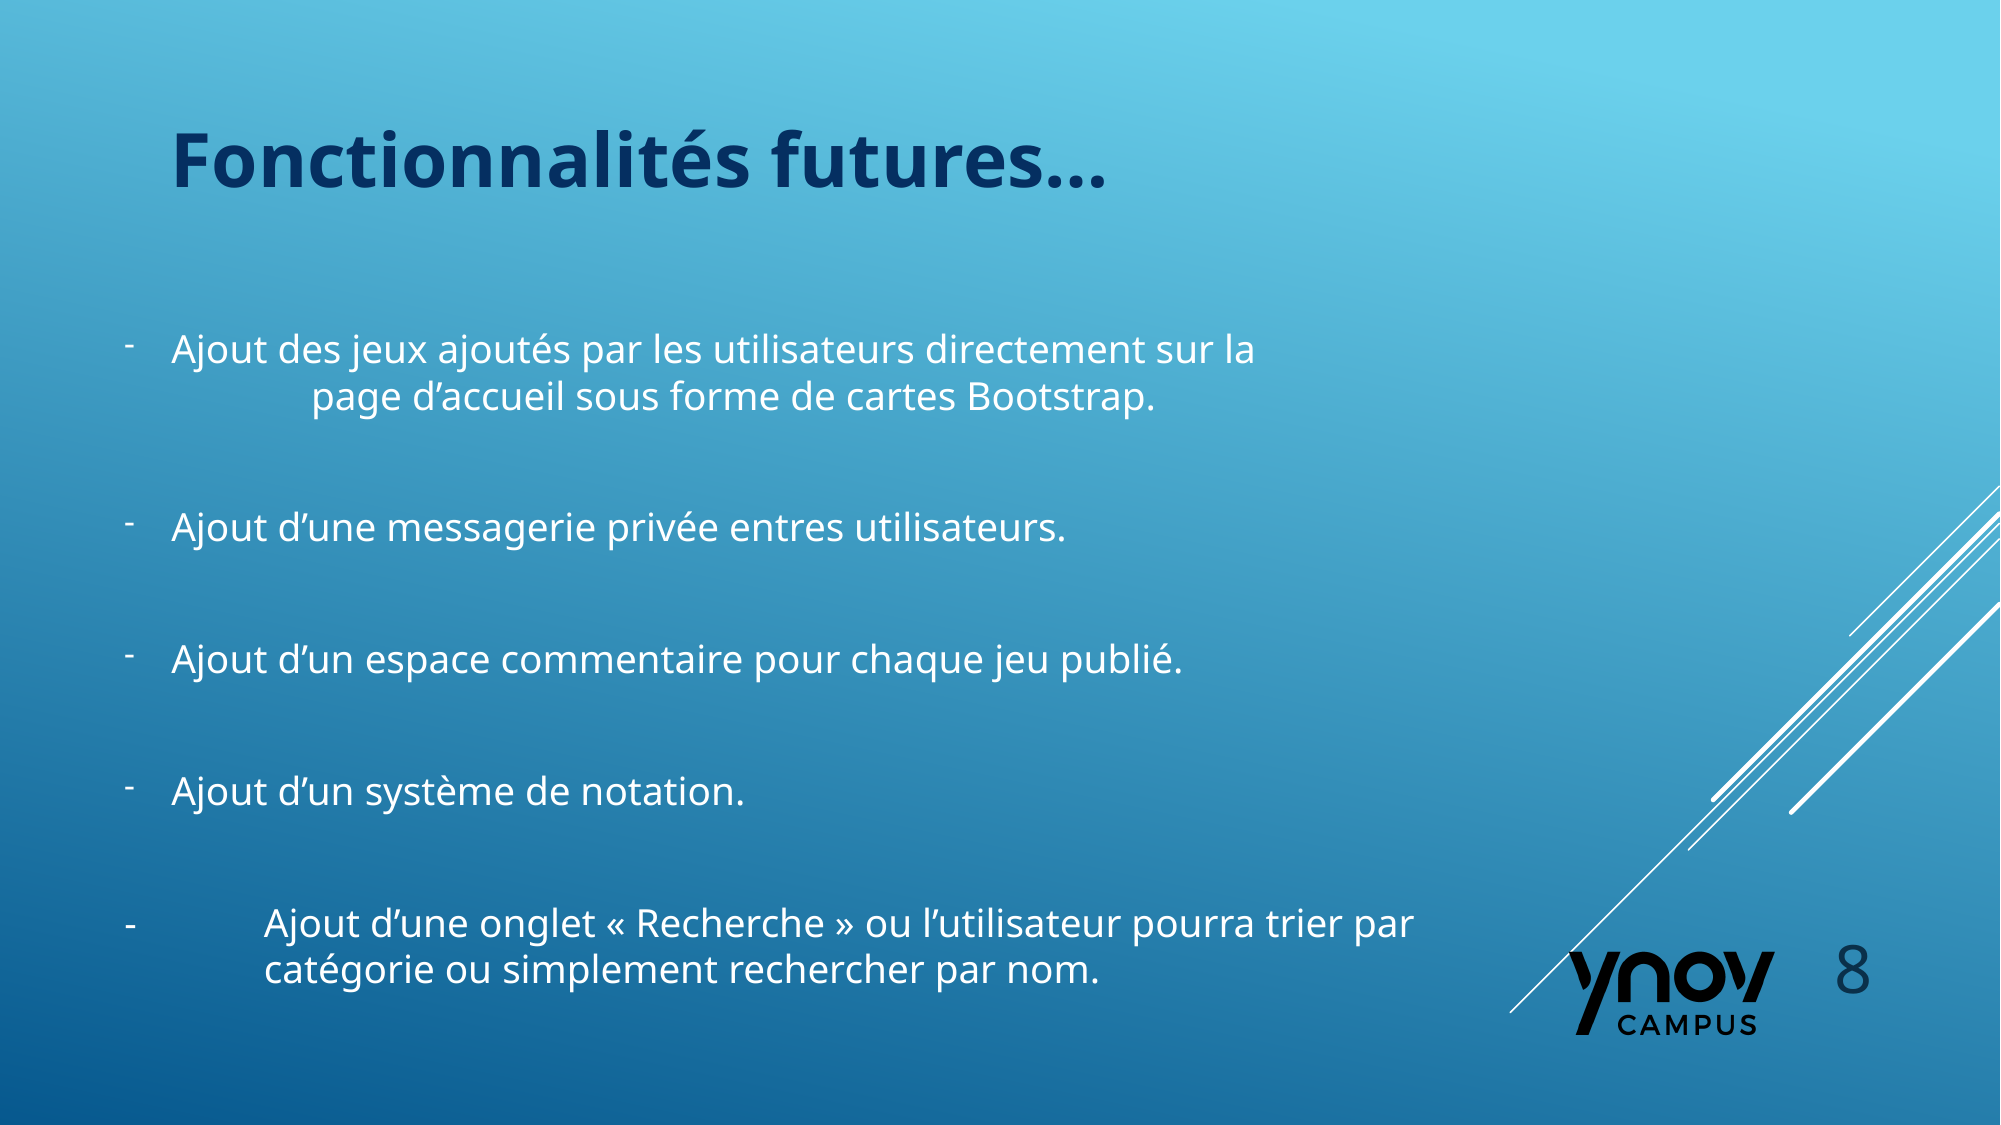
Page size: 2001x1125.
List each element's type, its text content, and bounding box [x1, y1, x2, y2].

list Ajout des jeux ajoutés par les utilisateurs directement sur la page d’accueil sous forme de cartes Bootstrap. Ajout d’une messagerie privée entres utilisateurs. Ajout d’un espace commentaire pour chaque jeu publié. Ajout d’un système de notation. - Ajout d’une onglet « Recherche » ou l’utilisateur pourra trier par catégorie ou simplement rechercher par nom. [109, 317, 1510, 1005]
title Fonctionnalités futures… [155, 33, 1556, 281]
slide_number 8 [1700, 915, 1888, 1025]
picture [1548, 930, 1794, 1054]
